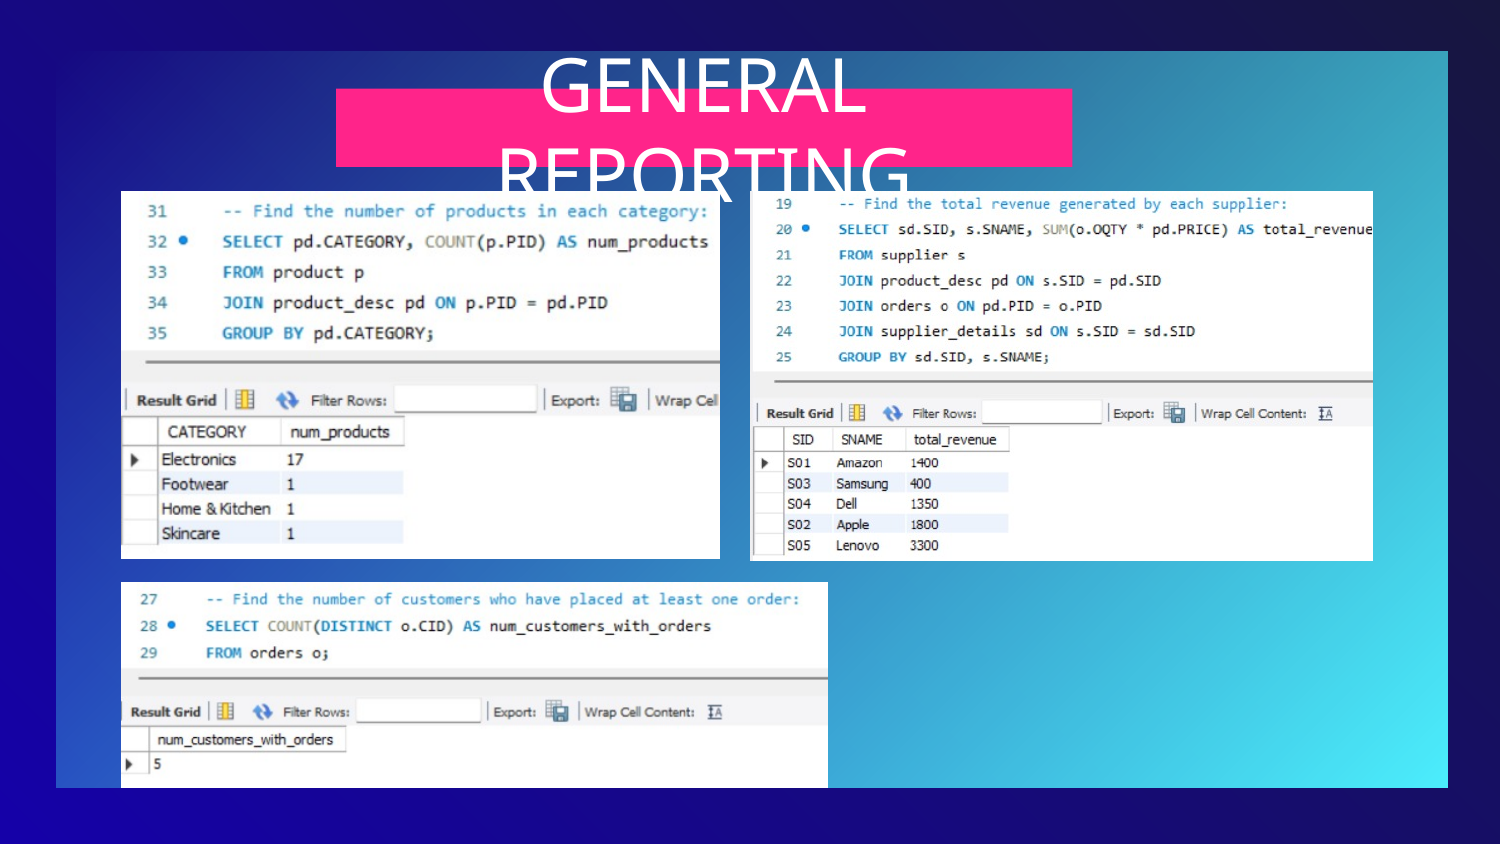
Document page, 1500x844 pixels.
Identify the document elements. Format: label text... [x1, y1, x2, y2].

picture [121, 191, 720, 559]
picture [121, 582, 828, 788]
picture [749, 191, 1373, 562]
title GENERAL REPORTING [336, 88, 1073, 167]
